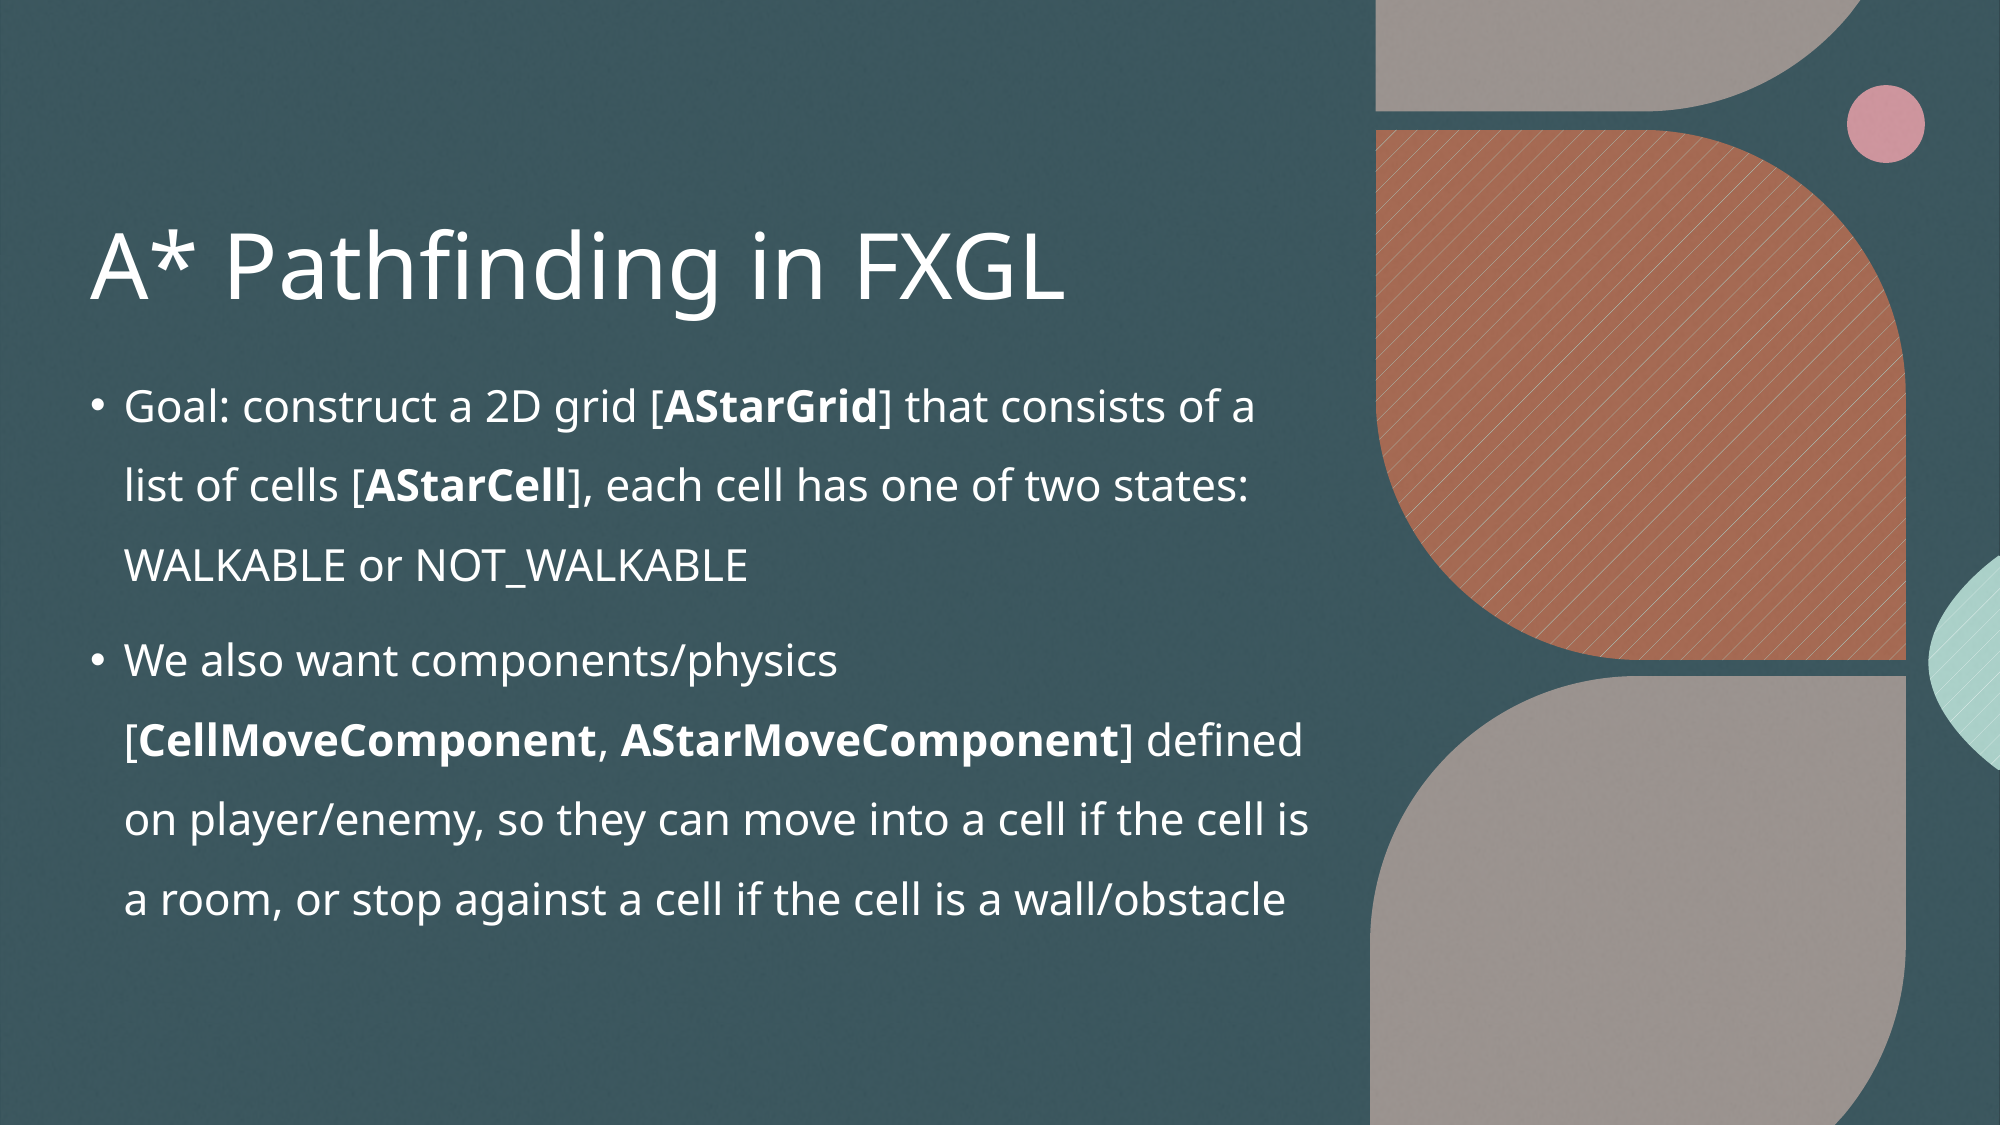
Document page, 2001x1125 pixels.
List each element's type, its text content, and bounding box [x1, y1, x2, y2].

title A* Pathfinding in FXGL [75, 109, 1336, 327]
list Goal: construct a 2D grid [AStarGrid] that consists of a list of cells [AStarCell], each cell has one of two states: WALKABLE or NOT_WALKABLE We also want components/physics [CellMoveComponent, AStarMoveComponent] defined on player/enemy, so they can move into a cell if the cell is a room, or stop against a cell if the cell is a wall/obstacle [75, 343, 1336, 1014]
